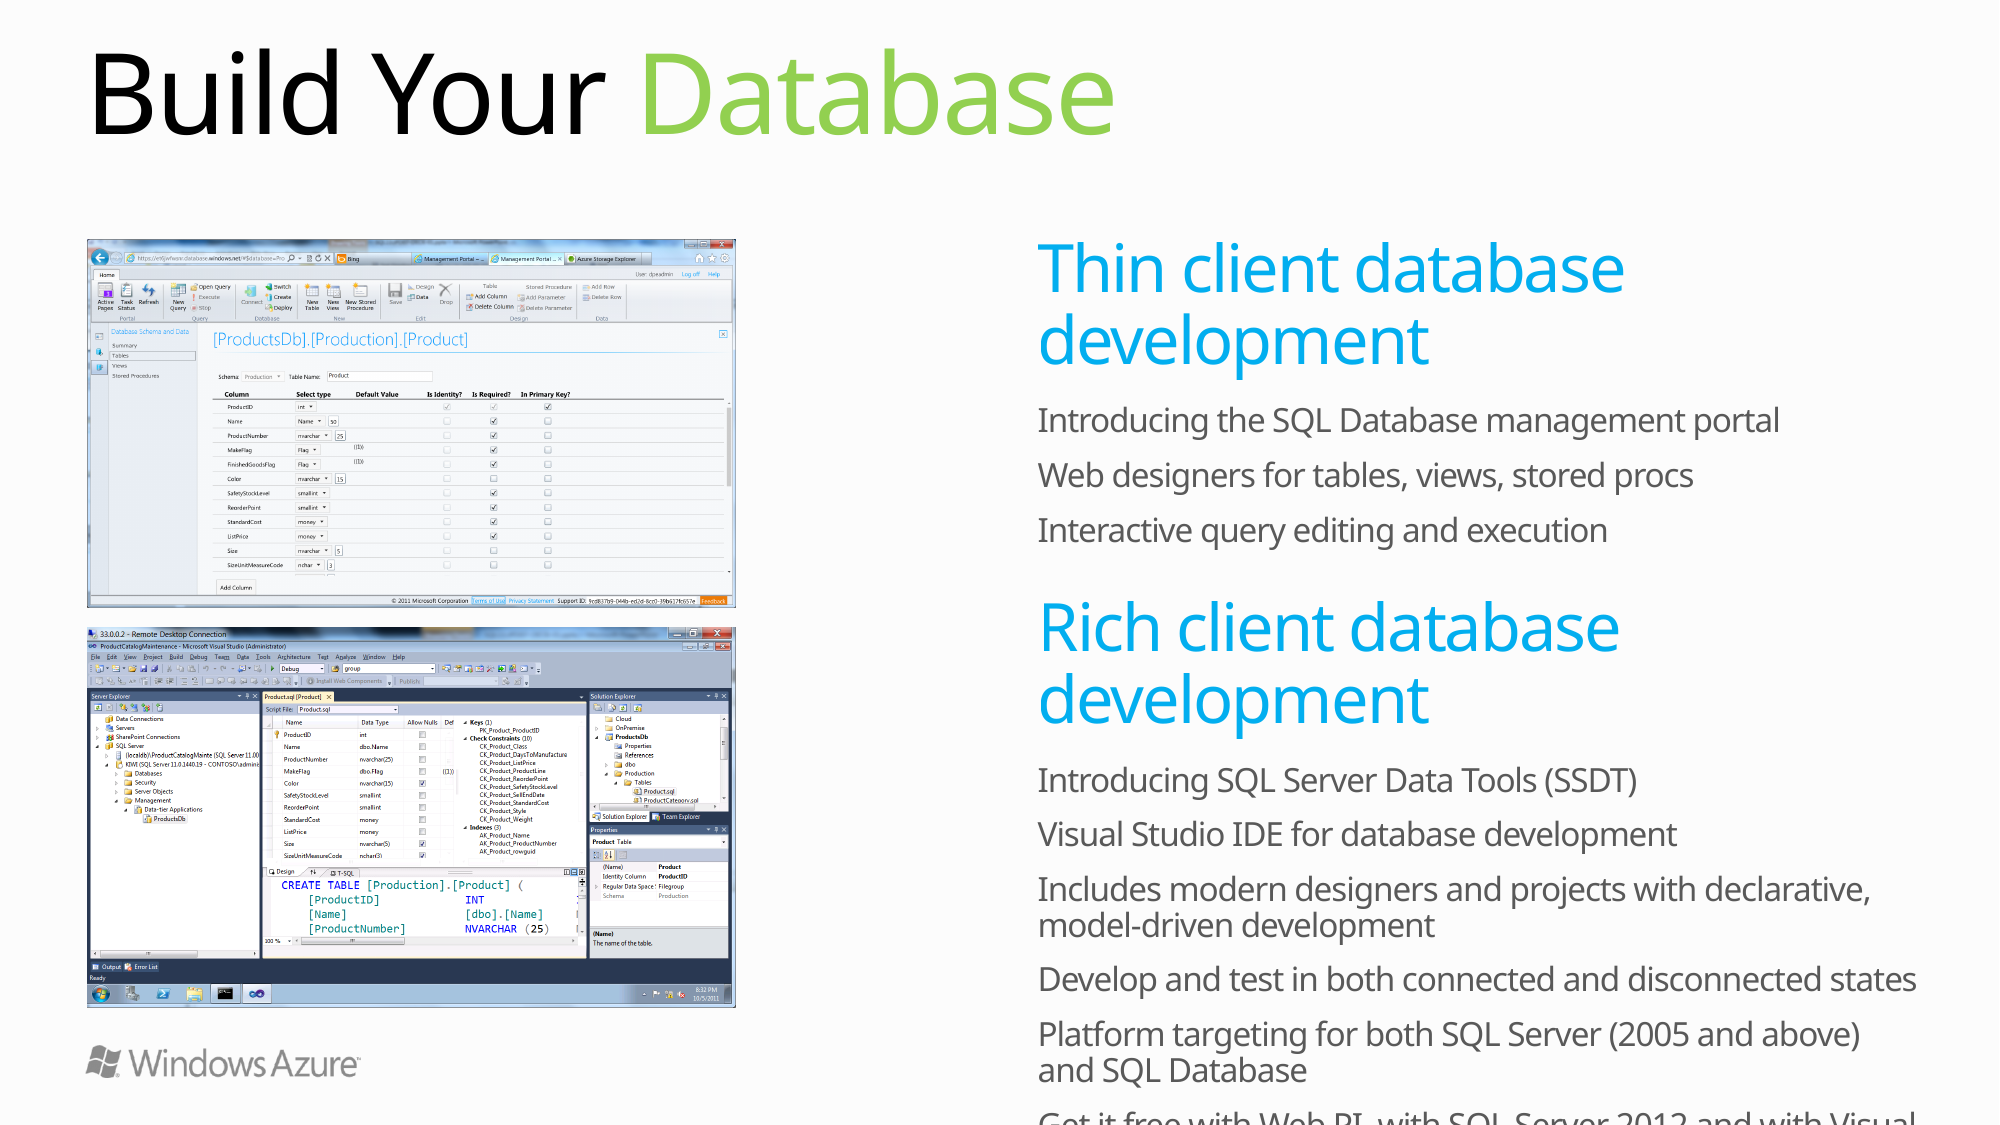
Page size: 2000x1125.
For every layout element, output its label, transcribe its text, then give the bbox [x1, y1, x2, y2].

picture [86, 239, 737, 608]
title Build Your Database [85, 37, 1914, 161]
text_box Thin client database development Introducing the SQL Database management portal Web designers for tables, views, stored procs Interactive query editing and execution Rich client database development Introducing SQL Server Data Tools (SSDT) Visual Studio IDE for database development Includes modern designers and projects with declarative, model-driven development Develop and test in both connected and disconnected states Platform targeting for both SQL Server (2005 and above) and SQL Database Get it free with Web PI, with SQL Server 2012 and with Visual Studio 11 [1037, 235, 1952, 1065]
picture [86, 627, 737, 1009]
